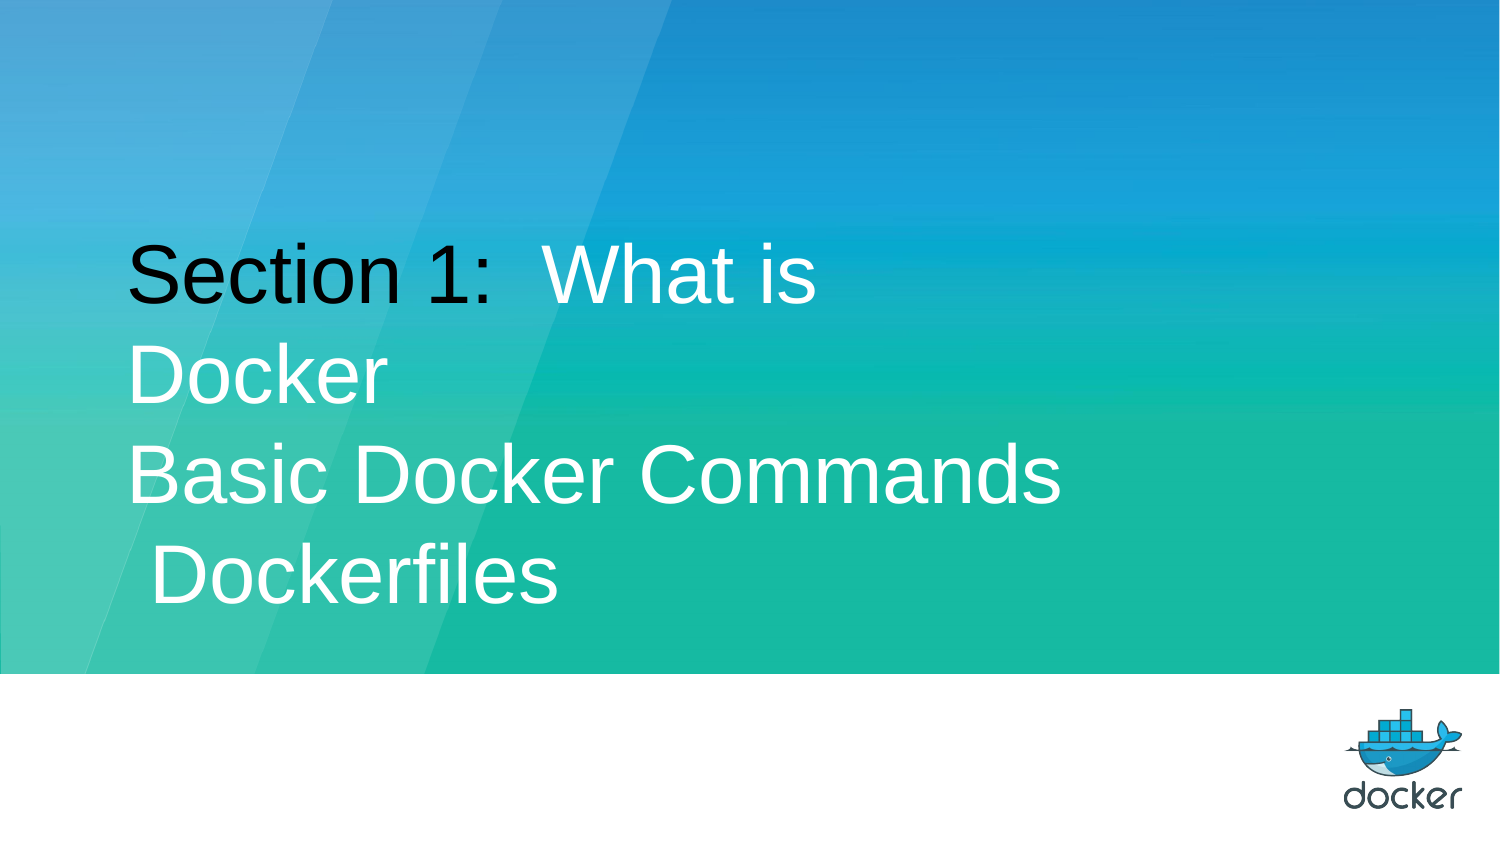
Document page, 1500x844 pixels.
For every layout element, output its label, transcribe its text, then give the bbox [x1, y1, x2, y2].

picture [1343, 709, 1463, 809]
text_box Section 1: What is Docker Basic Docker Commands Dockerfiles [124, 217, 1068, 620]
picture [0, 0, 1500, 844]
